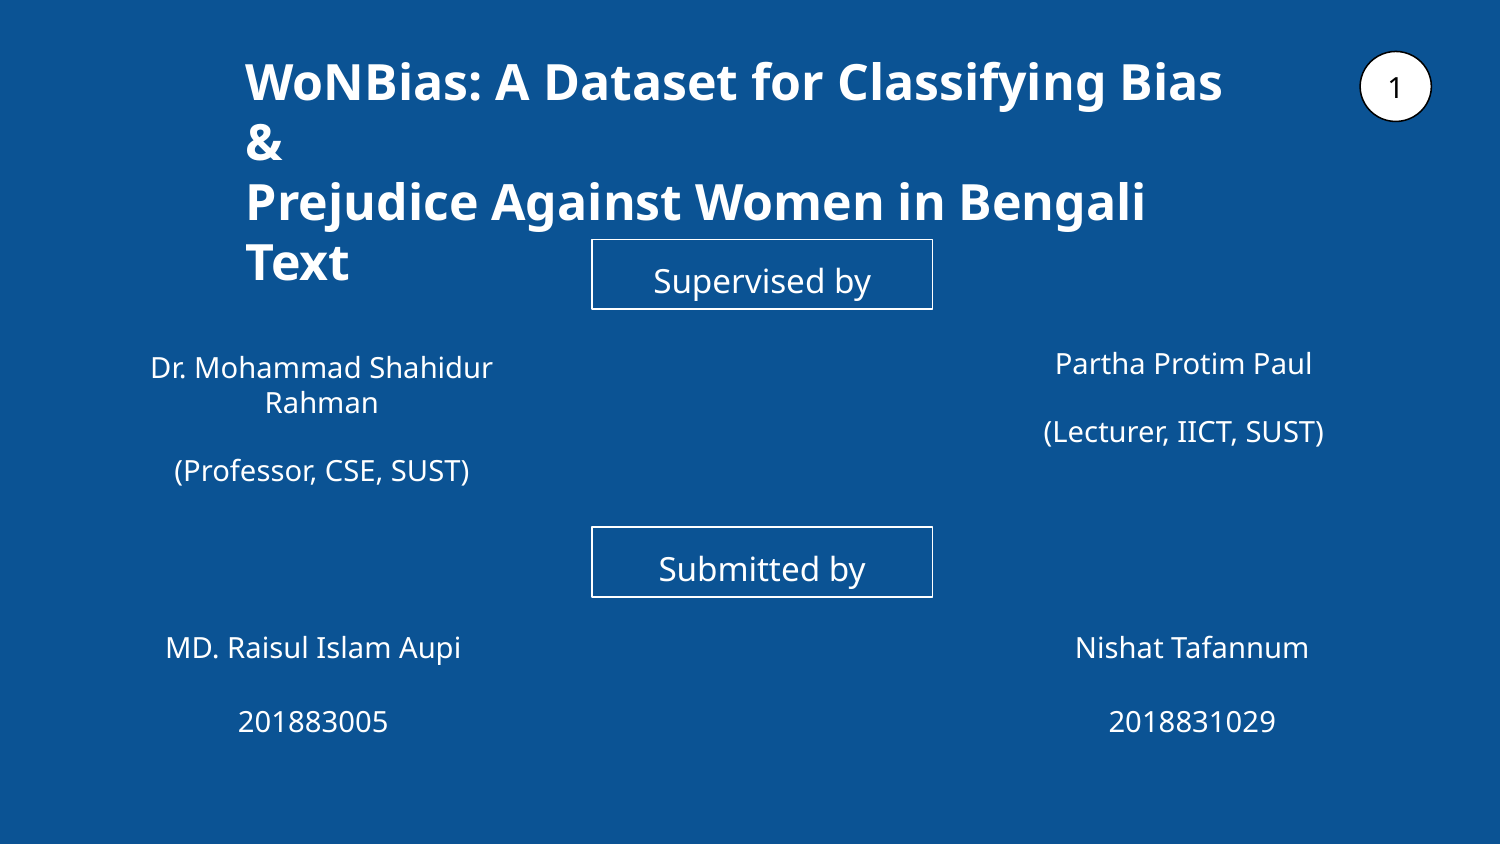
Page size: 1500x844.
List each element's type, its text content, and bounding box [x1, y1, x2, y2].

subtitle Submitted by [592, 526, 933, 597]
text_box 1 [1360, 51, 1432, 122]
subtitle MD. Raisul Islam Aupi 201883005 [134, 609, 492, 755]
subtitle Dr. Mohammad Shahidur Rahman (Professor, CSE, SUST) [86, 334, 558, 469]
title WoNBias: A Dataset for Classifying Bias & Prejudice Against Women in Bengali Text [230, 35, 1270, 181]
subtitle Partha Protim Paul (Lecturer, IICT, SUST) [1010, 330, 1358, 466]
subtitle Nishat Tafannum 2018831029 [1022, 609, 1363, 737]
subtitle Supervised by [592, 239, 933, 310]
